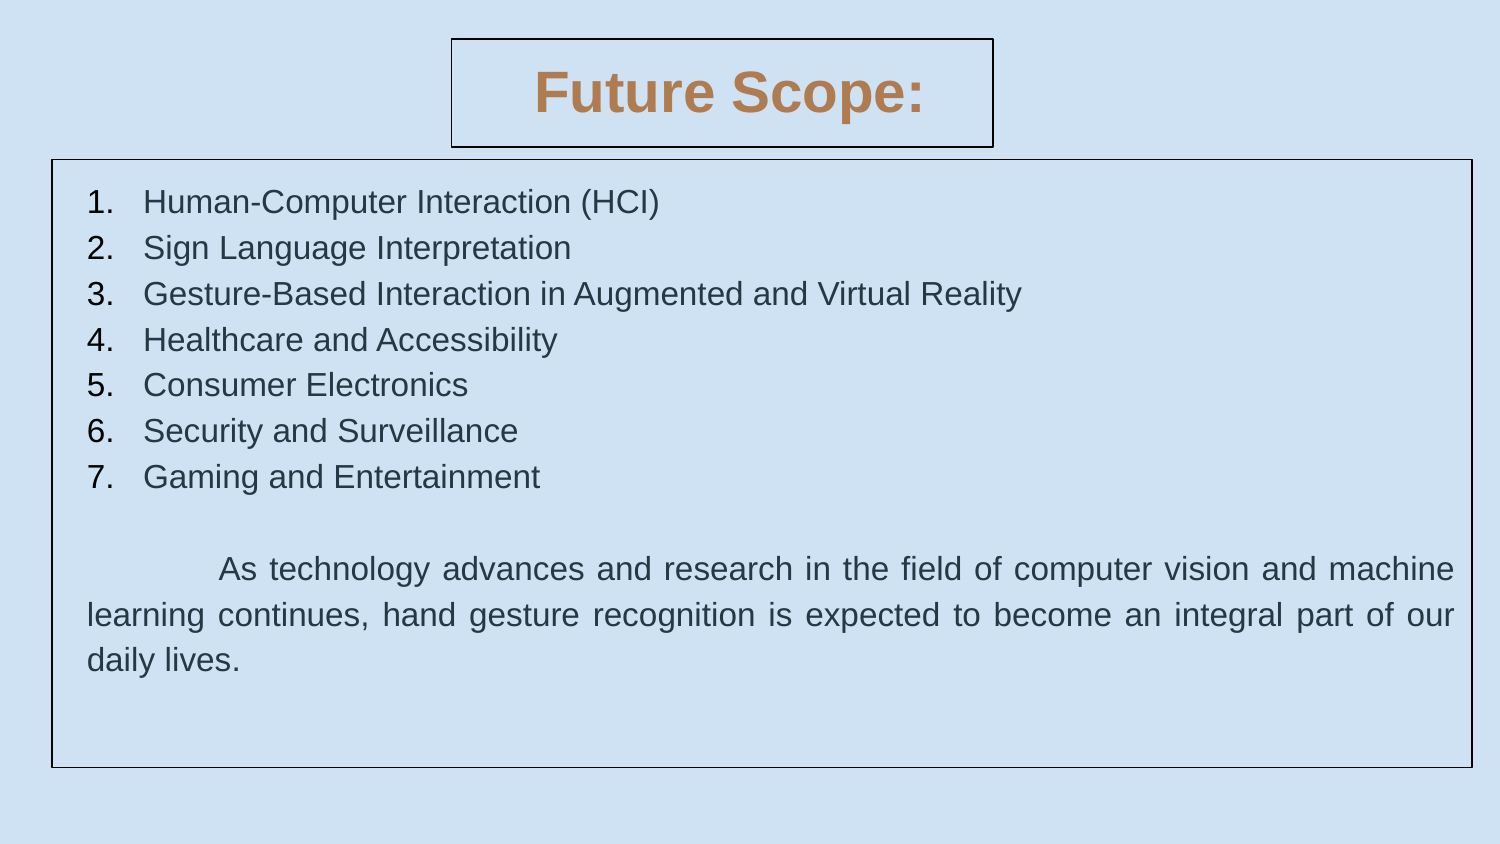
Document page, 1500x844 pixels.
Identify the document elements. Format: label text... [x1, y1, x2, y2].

title Future Scope: [451, 38, 993, 147]
list Human-Computer Interaction (HCI) Sign Language Interpretation Gesture-Based Interaction in Augmented and Virtual Reality Healthcare and Accessibility Consumer Electronics Security and Surveillance Gaming and Entertainment As technology advances and research in the field of computer vision and machine learning continues, hand gesture recognition is expected to become an integral part of our daily lives. [52, 159, 1472, 768]
